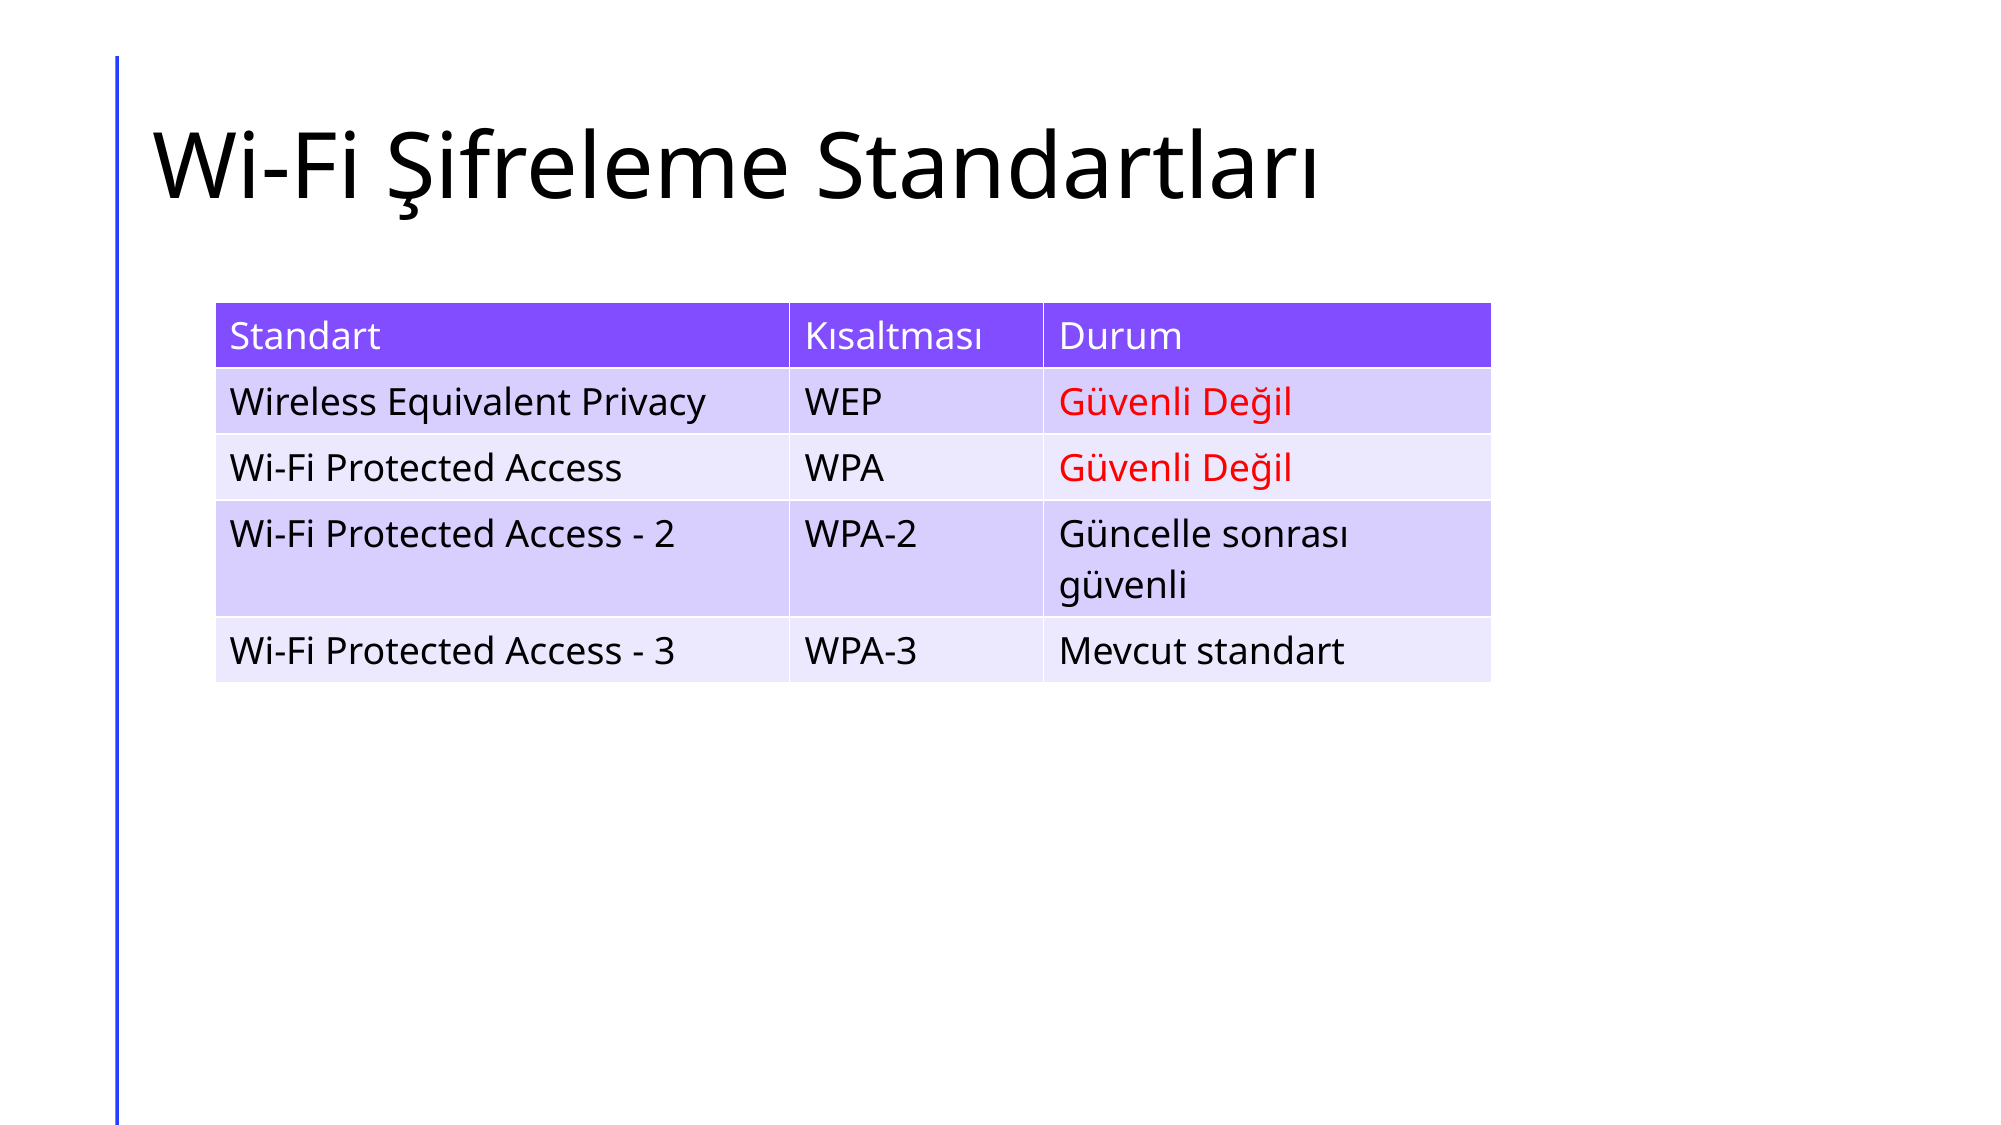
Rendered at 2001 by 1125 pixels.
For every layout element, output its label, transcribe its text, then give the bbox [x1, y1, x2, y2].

table_cell Mevcut standart [1044, 618, 1491, 682]
table_header Durum [1044, 303, 1491, 367]
table_cell Güncelle sonrası güvenli [1044, 501, 1491, 616]
title Wi-Fi Şifreleme Standartları [137, 59, 1863, 278]
table_cell Wi-Fi Protected Access - 2 [216, 501, 789, 616]
table_cell WPA [790, 435, 1043, 499]
table_cell WEP [790, 369, 1043, 433]
table_cell Wireless Equivalent Privacy [216, 369, 789, 433]
table_cell Wi-Fi Protected Access - 3 [216, 618, 789, 682]
table_header Standart [216, 303, 789, 367]
table_cell Güvenli Değil [1044, 369, 1491, 433]
table_header Kısaltması [790, 303, 1043, 367]
table_cell WPA-2 [790, 501, 1043, 616]
table_cell WPA-3 [790, 618, 1043, 682]
table_cell Güvenli Değil [1044, 435, 1491, 499]
table_cell Wi-Fi Protected Access [216, 435, 789, 499]
